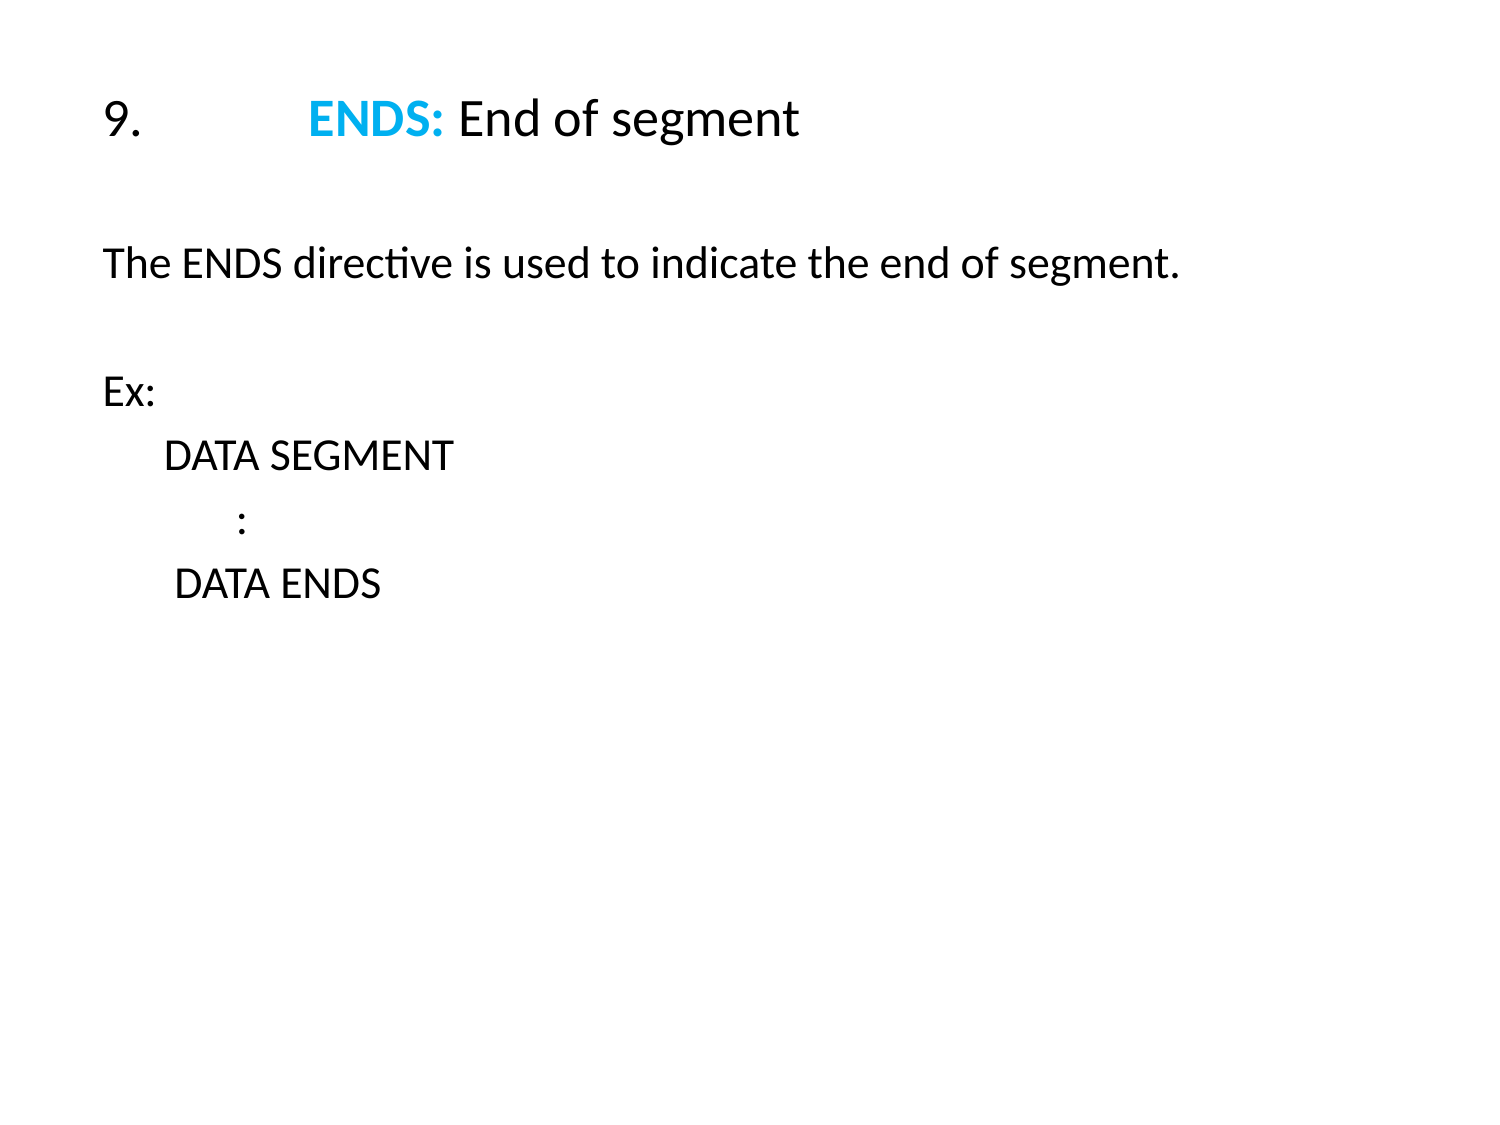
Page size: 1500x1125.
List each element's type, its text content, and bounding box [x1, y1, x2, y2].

list 9. ENDS: End of segment The ENDS directive is used to indicate the end of segment. Ex: DATA SEGMENT : DATA ENDS [87, 75, 1438, 818]
